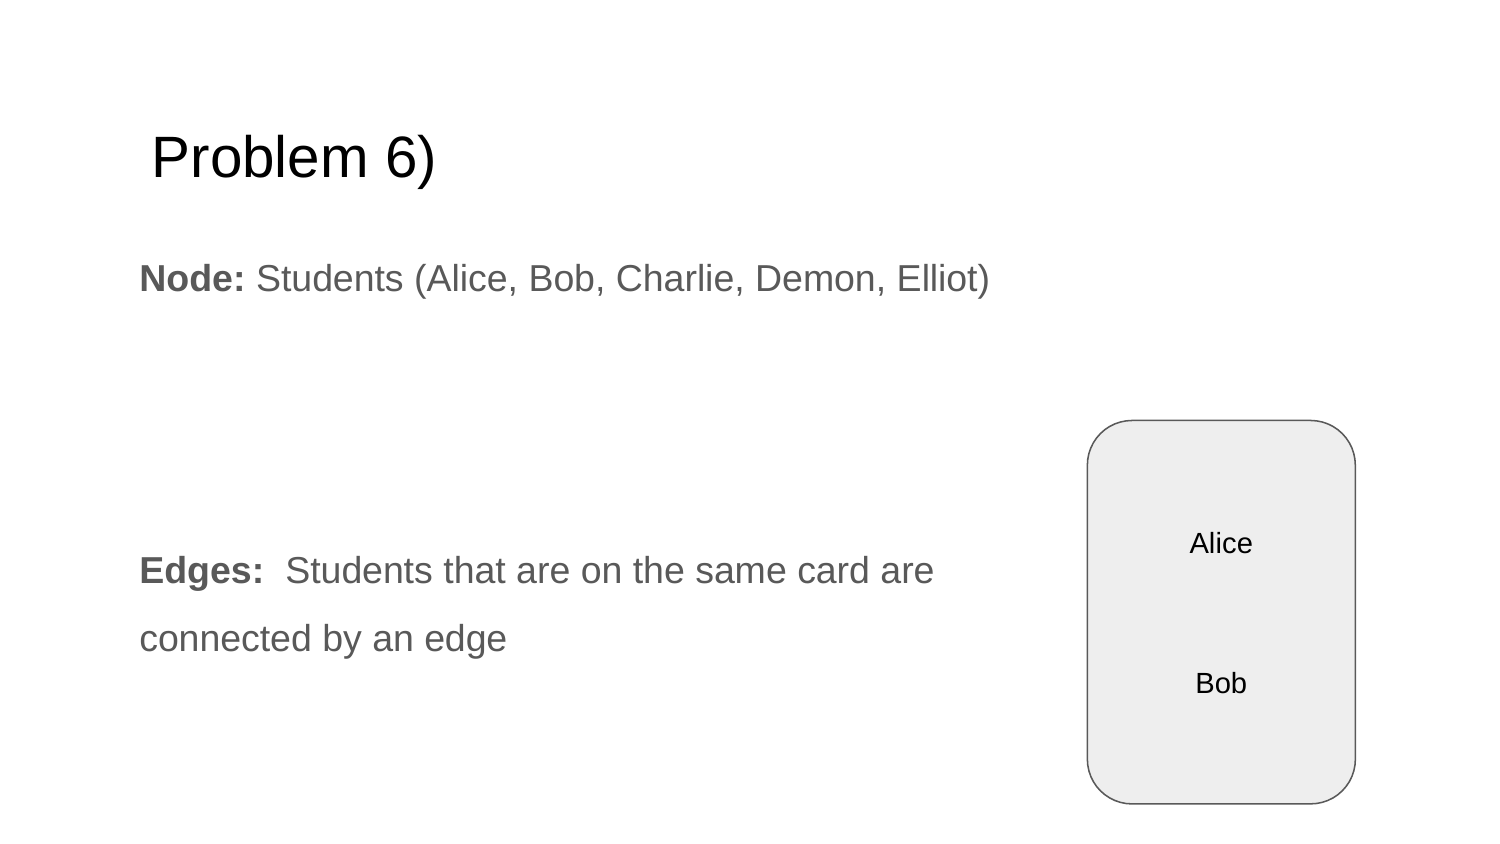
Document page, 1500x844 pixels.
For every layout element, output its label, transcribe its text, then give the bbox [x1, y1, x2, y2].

list Node: Students (Alice, Bob, Charlie, Demon, Elliot) [128, 253, 1088, 750]
title Problem 6) [140, 75, 999, 242]
list Edges: Students that are on the same card are connected by an edge [128, 517, 1008, 714]
text_box Alice Bob [1087, 420, 1356, 804]
